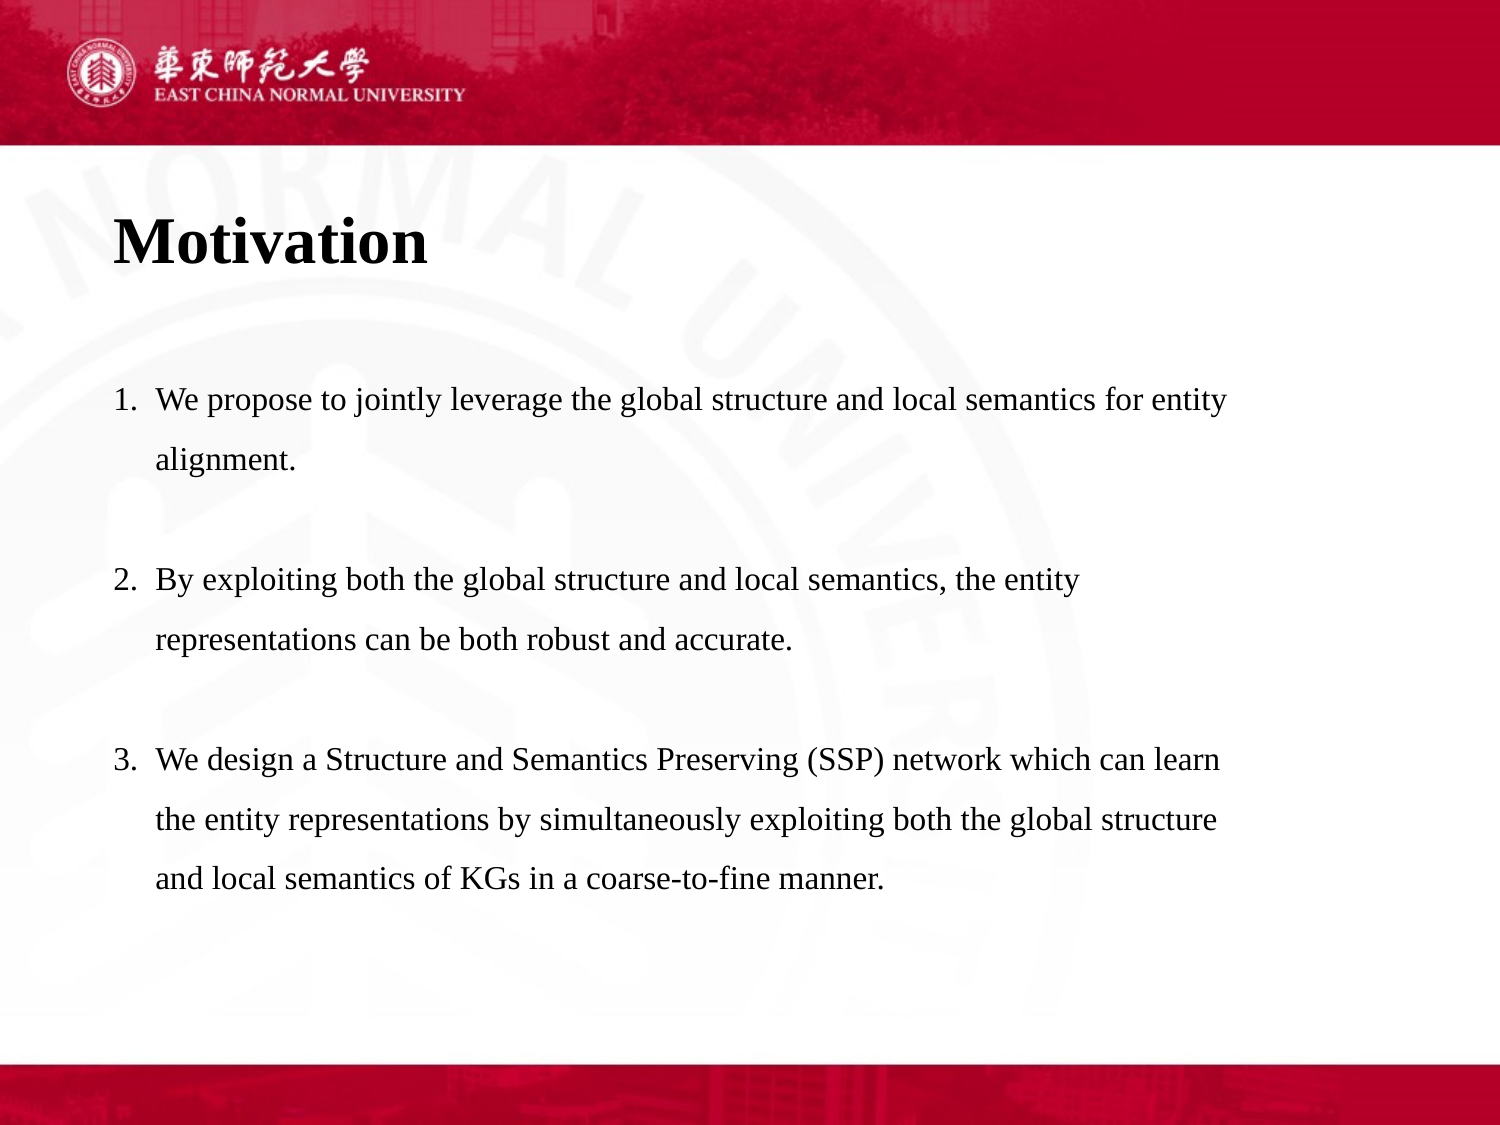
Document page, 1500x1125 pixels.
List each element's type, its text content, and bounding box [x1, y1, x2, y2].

picture [0, 0, 1500, 1125]
text_box Motivation [98, 189, 530, 284]
text_box We propose to jointly leverage the global structure and local semantics for entity alignment. By exploiting both the global structure and local semantics, the entity representations can be both robust and accurate. We design a Structure and Semantics Preserving (SSP) network which can learn the entity representations by simultaneously exploiting both the global structure and local semantics of KGs in a coarse-to-fine manner. [98, 350, 1252, 904]
